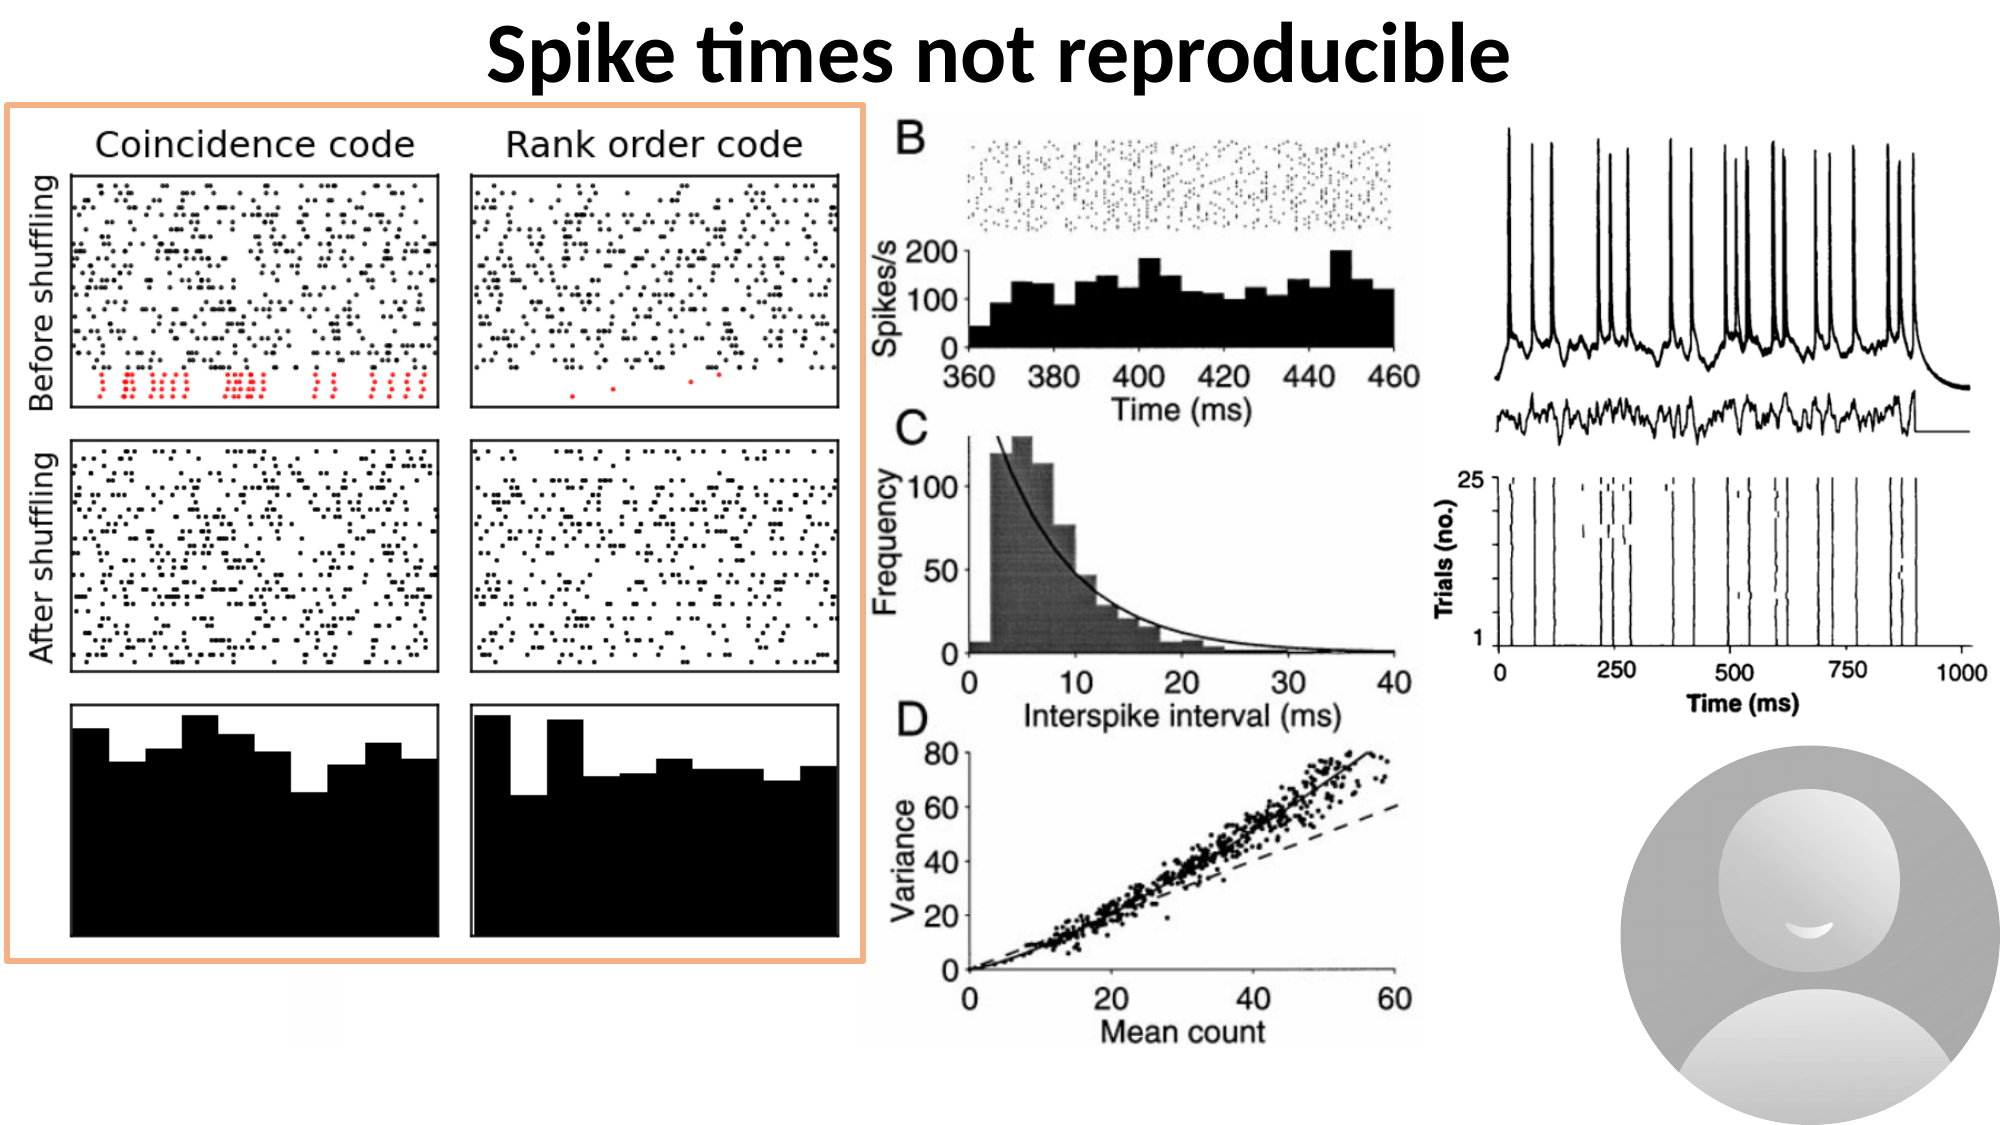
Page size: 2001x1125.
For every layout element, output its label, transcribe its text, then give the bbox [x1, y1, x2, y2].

title Spike times not reproducible [0, 0, 2000, 109]
picture [1620, 745, 2000, 1125]
picture [860, 107, 2000, 1062]
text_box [9, 108, 860, 1066]
